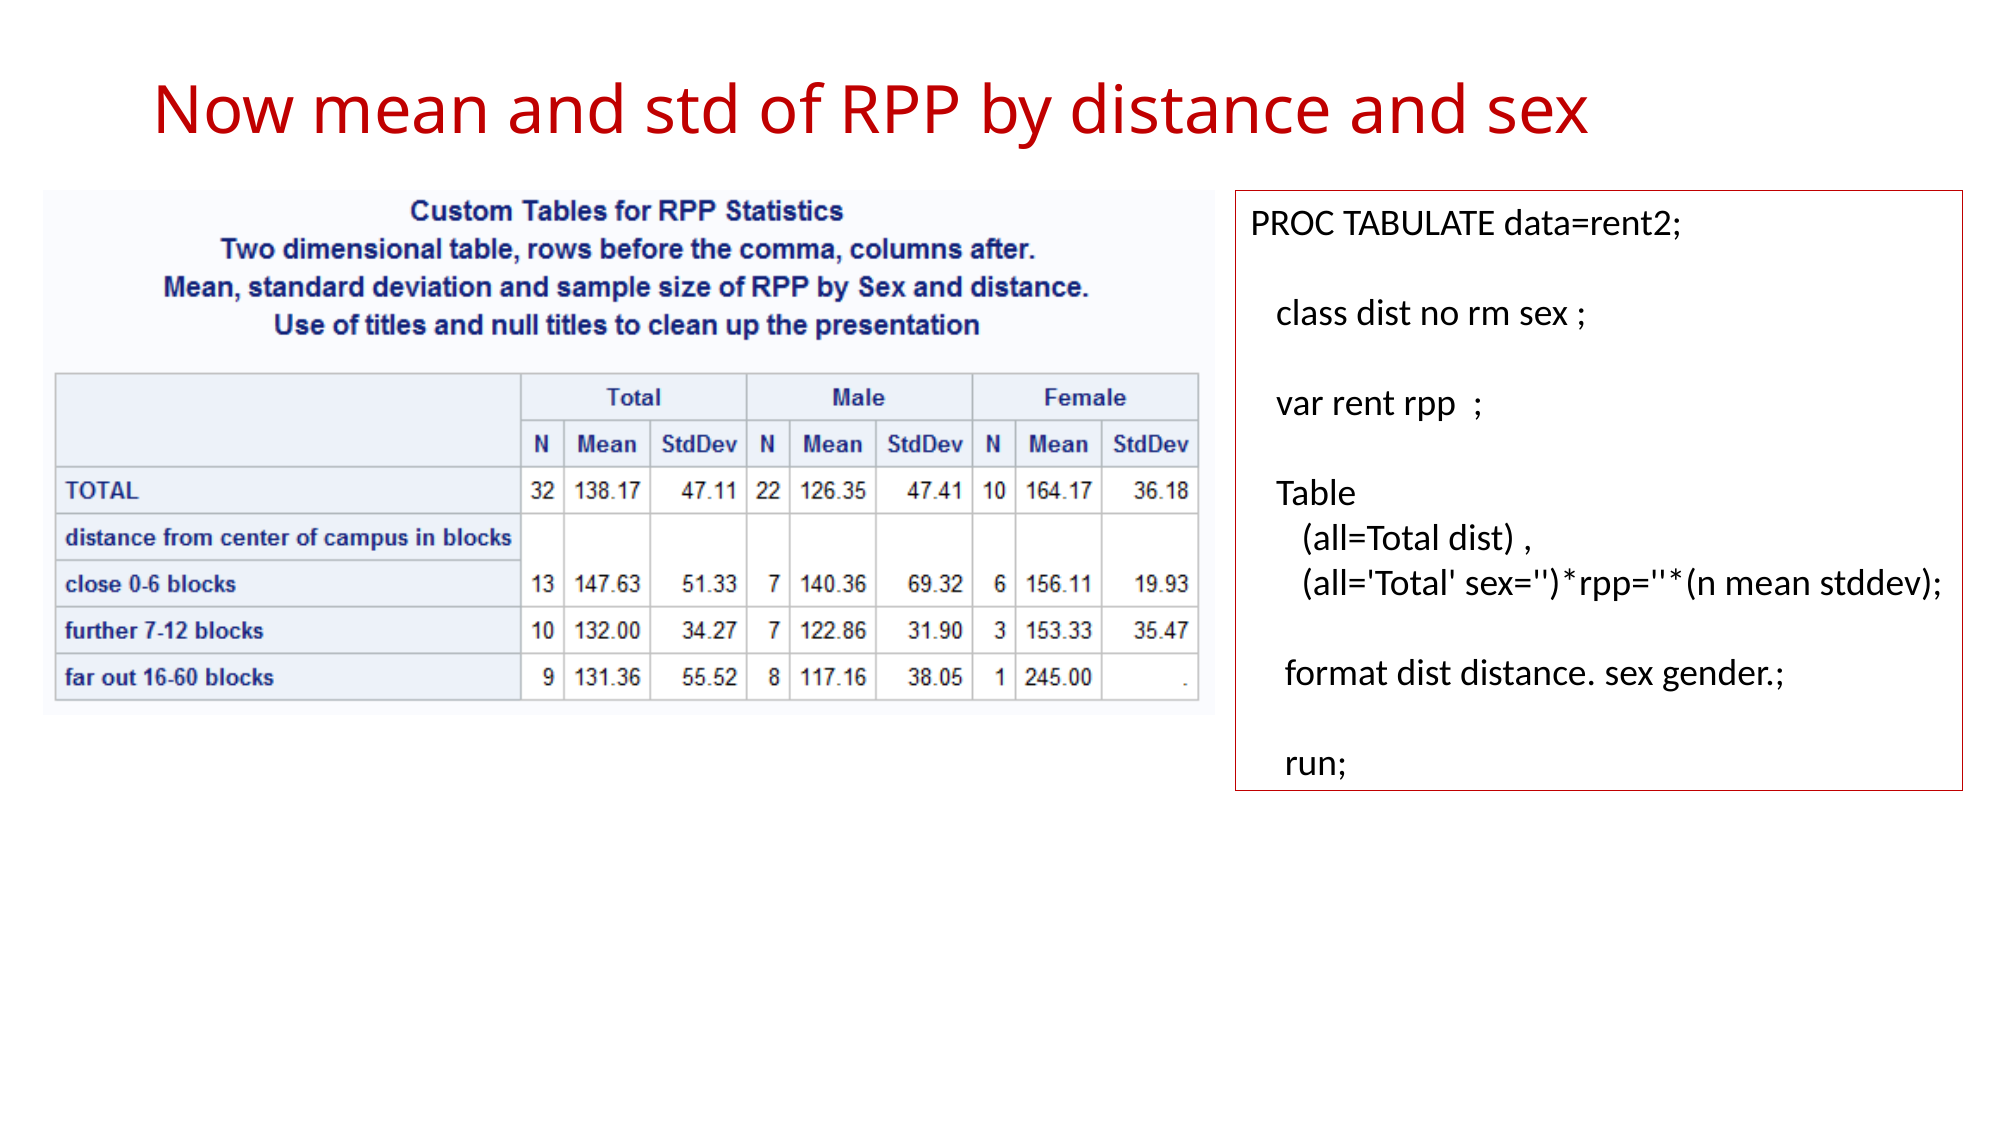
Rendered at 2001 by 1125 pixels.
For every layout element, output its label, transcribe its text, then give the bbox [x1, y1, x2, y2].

text_box PROC TABULATE data=rent2; class dist no rm sex ; var rent rpp ; Table (all=Total dist) , (all='Total' sex='')*rpp=''*(n mean stddev); format dist distance. sex gender.; run; [1235, 190, 1963, 791]
picture [43, 190, 1215, 715]
title Now mean and std of RPP by distance and sex [137, 59, 1863, 164]
